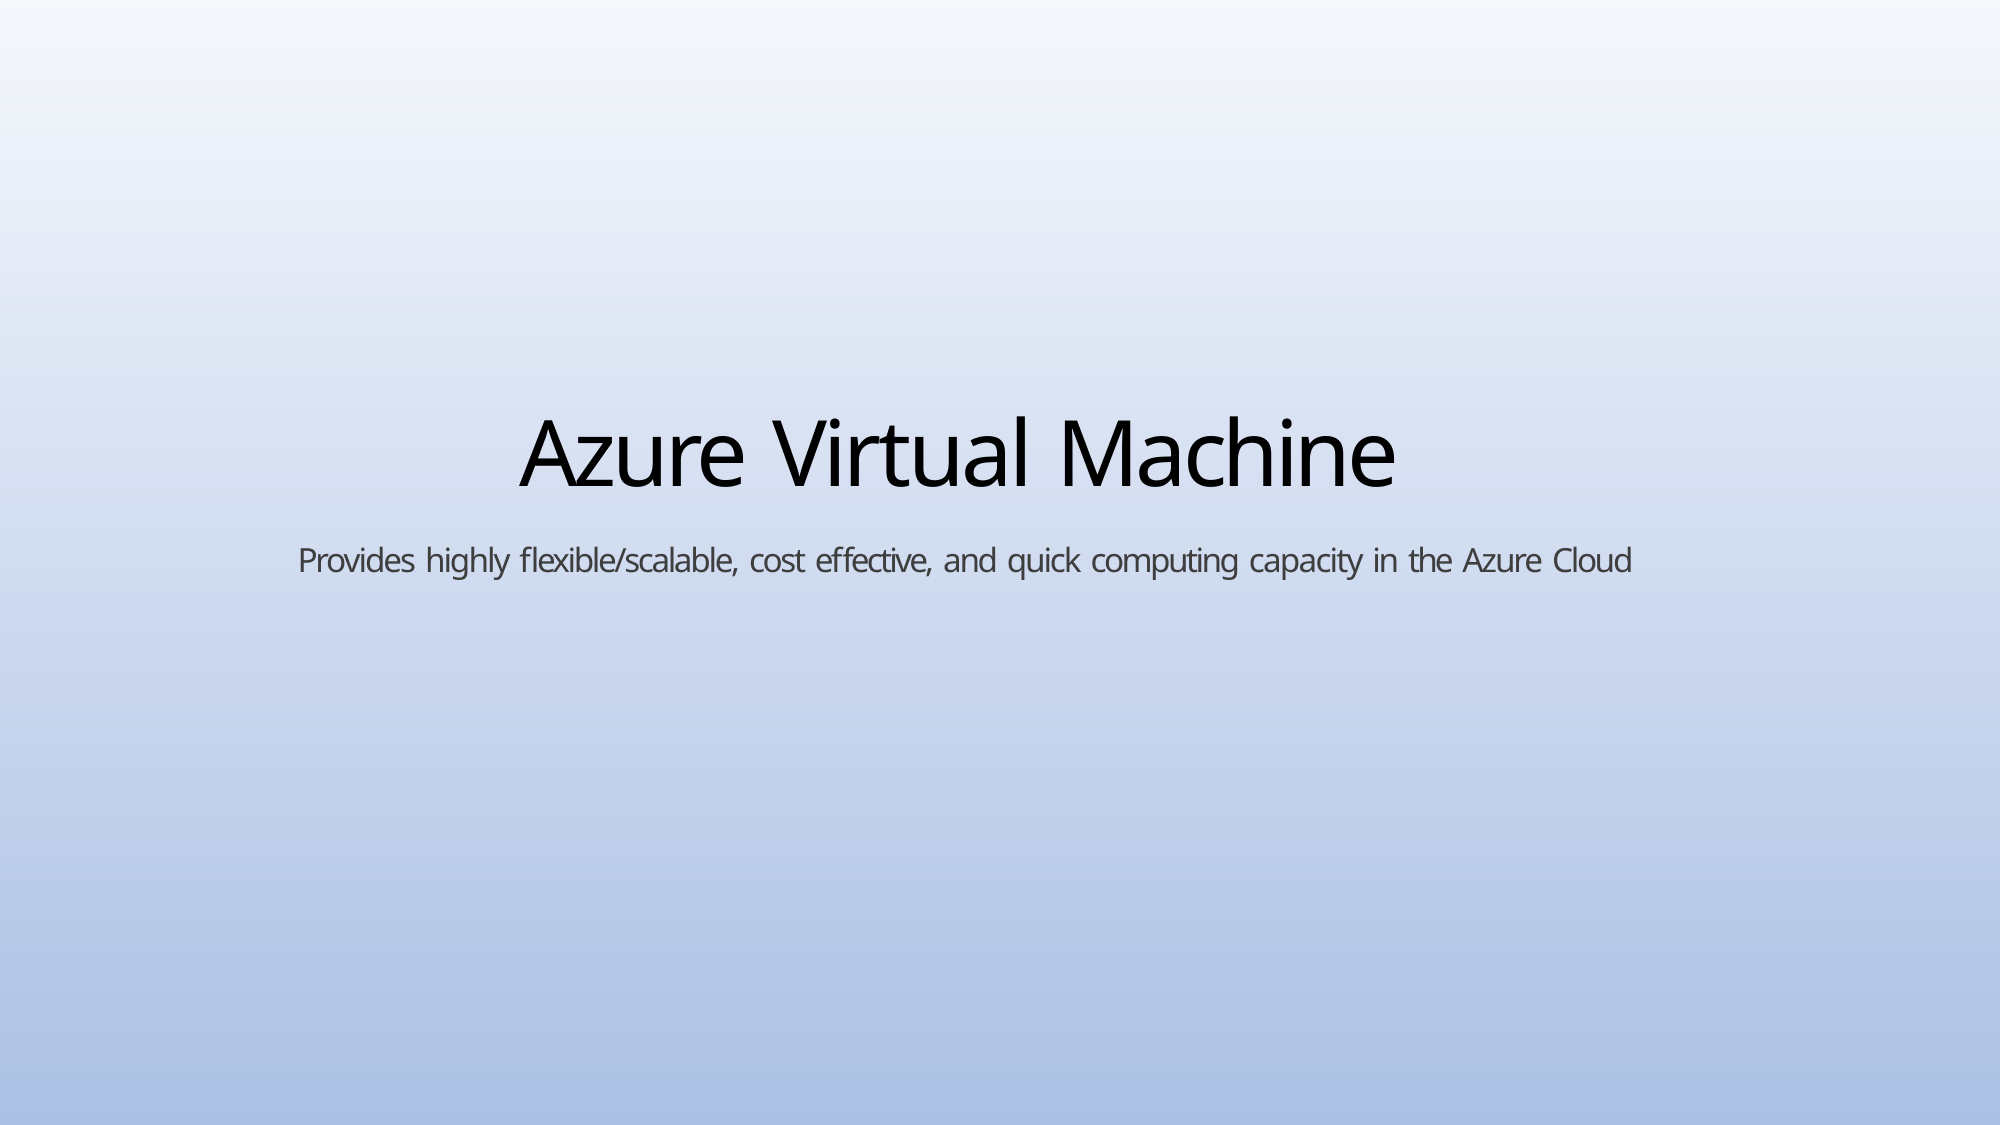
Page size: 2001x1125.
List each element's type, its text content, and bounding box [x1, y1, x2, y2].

title Azure Virtual Machine [516, 352, 1483, 536]
text_box Provides highly flexible/scalable, cost effective, and quick computing capacity in the Azure Cloud [294, 536, 1695, 580]
